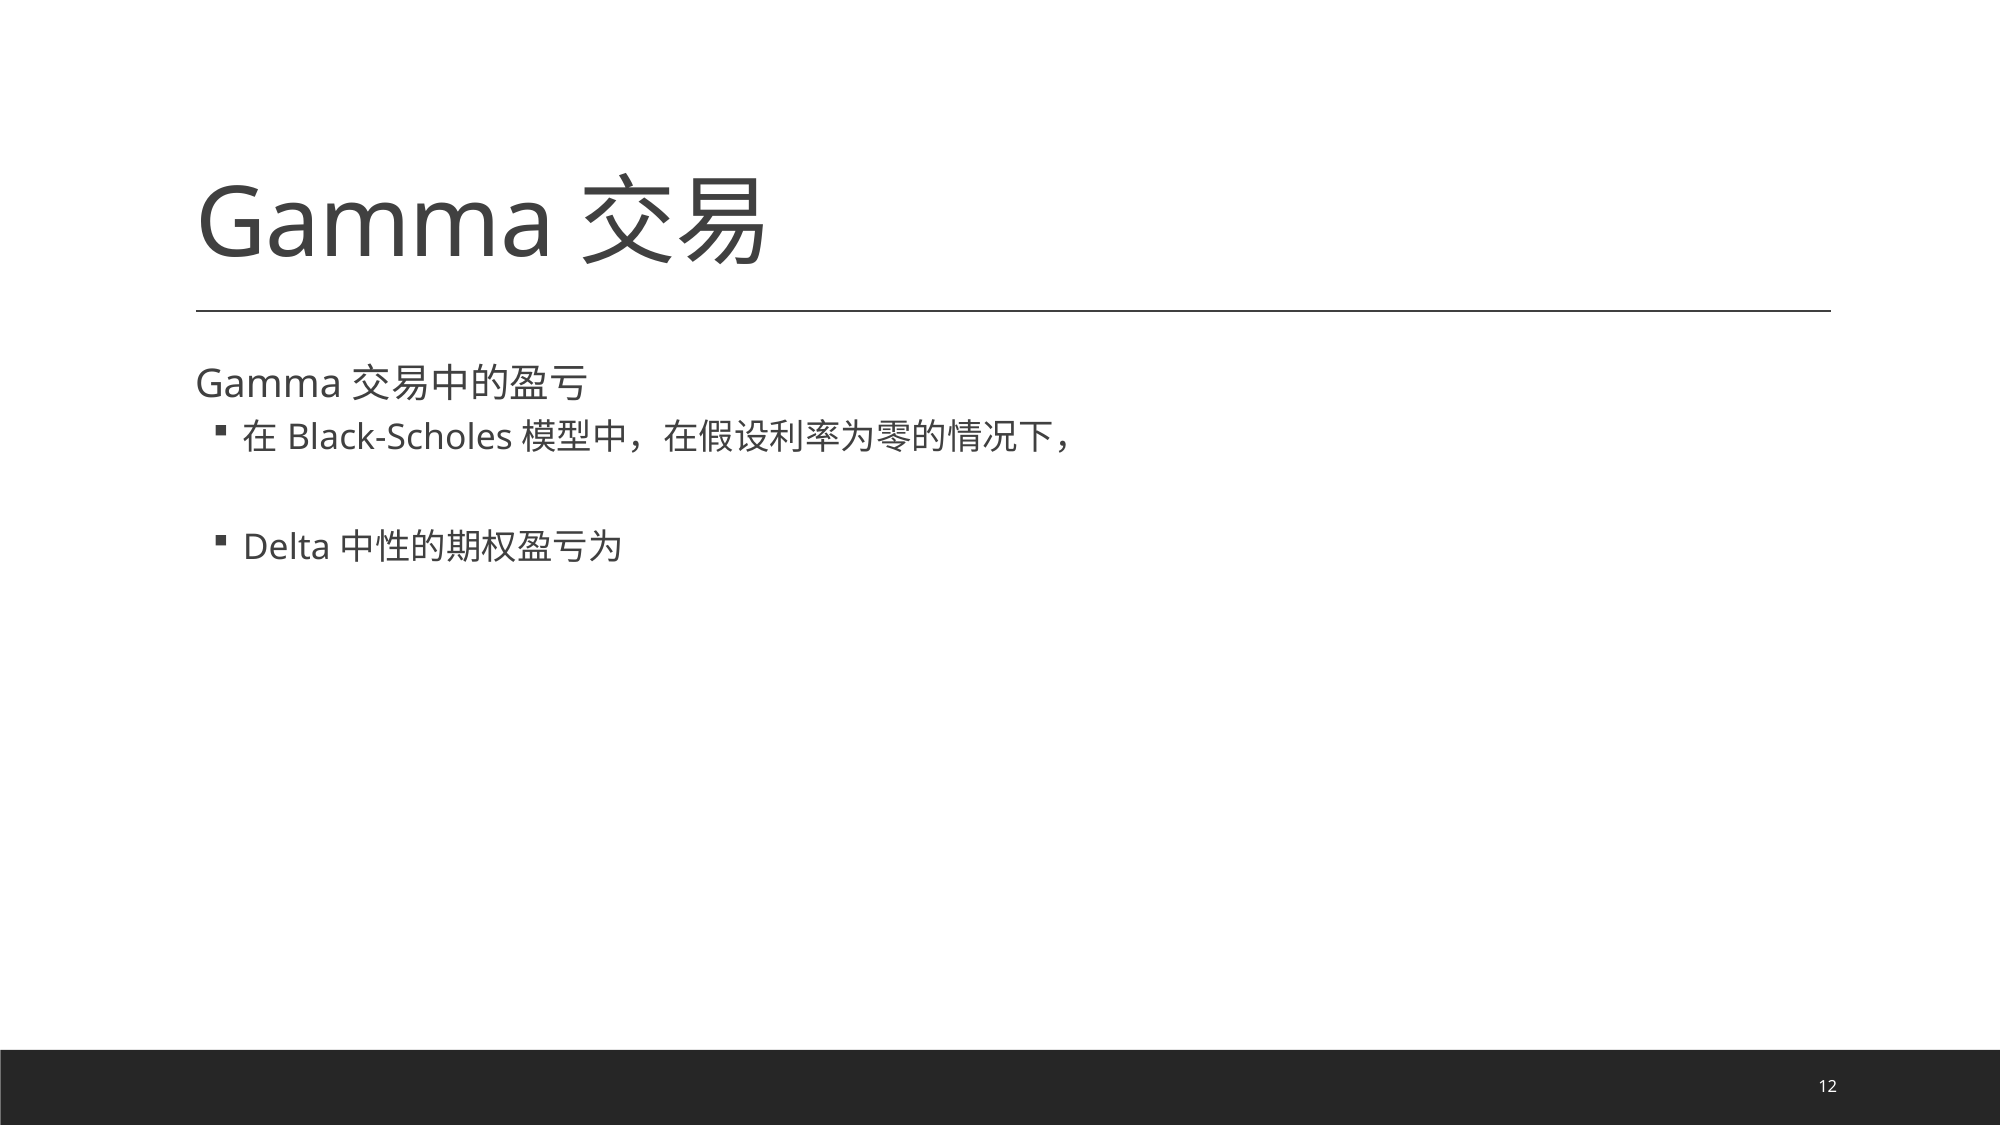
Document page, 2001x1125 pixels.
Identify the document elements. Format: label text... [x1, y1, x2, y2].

slide_number 12 [1803, 1057, 1932, 1118]
title Gamma交易 [180, 47, 1830, 285]
